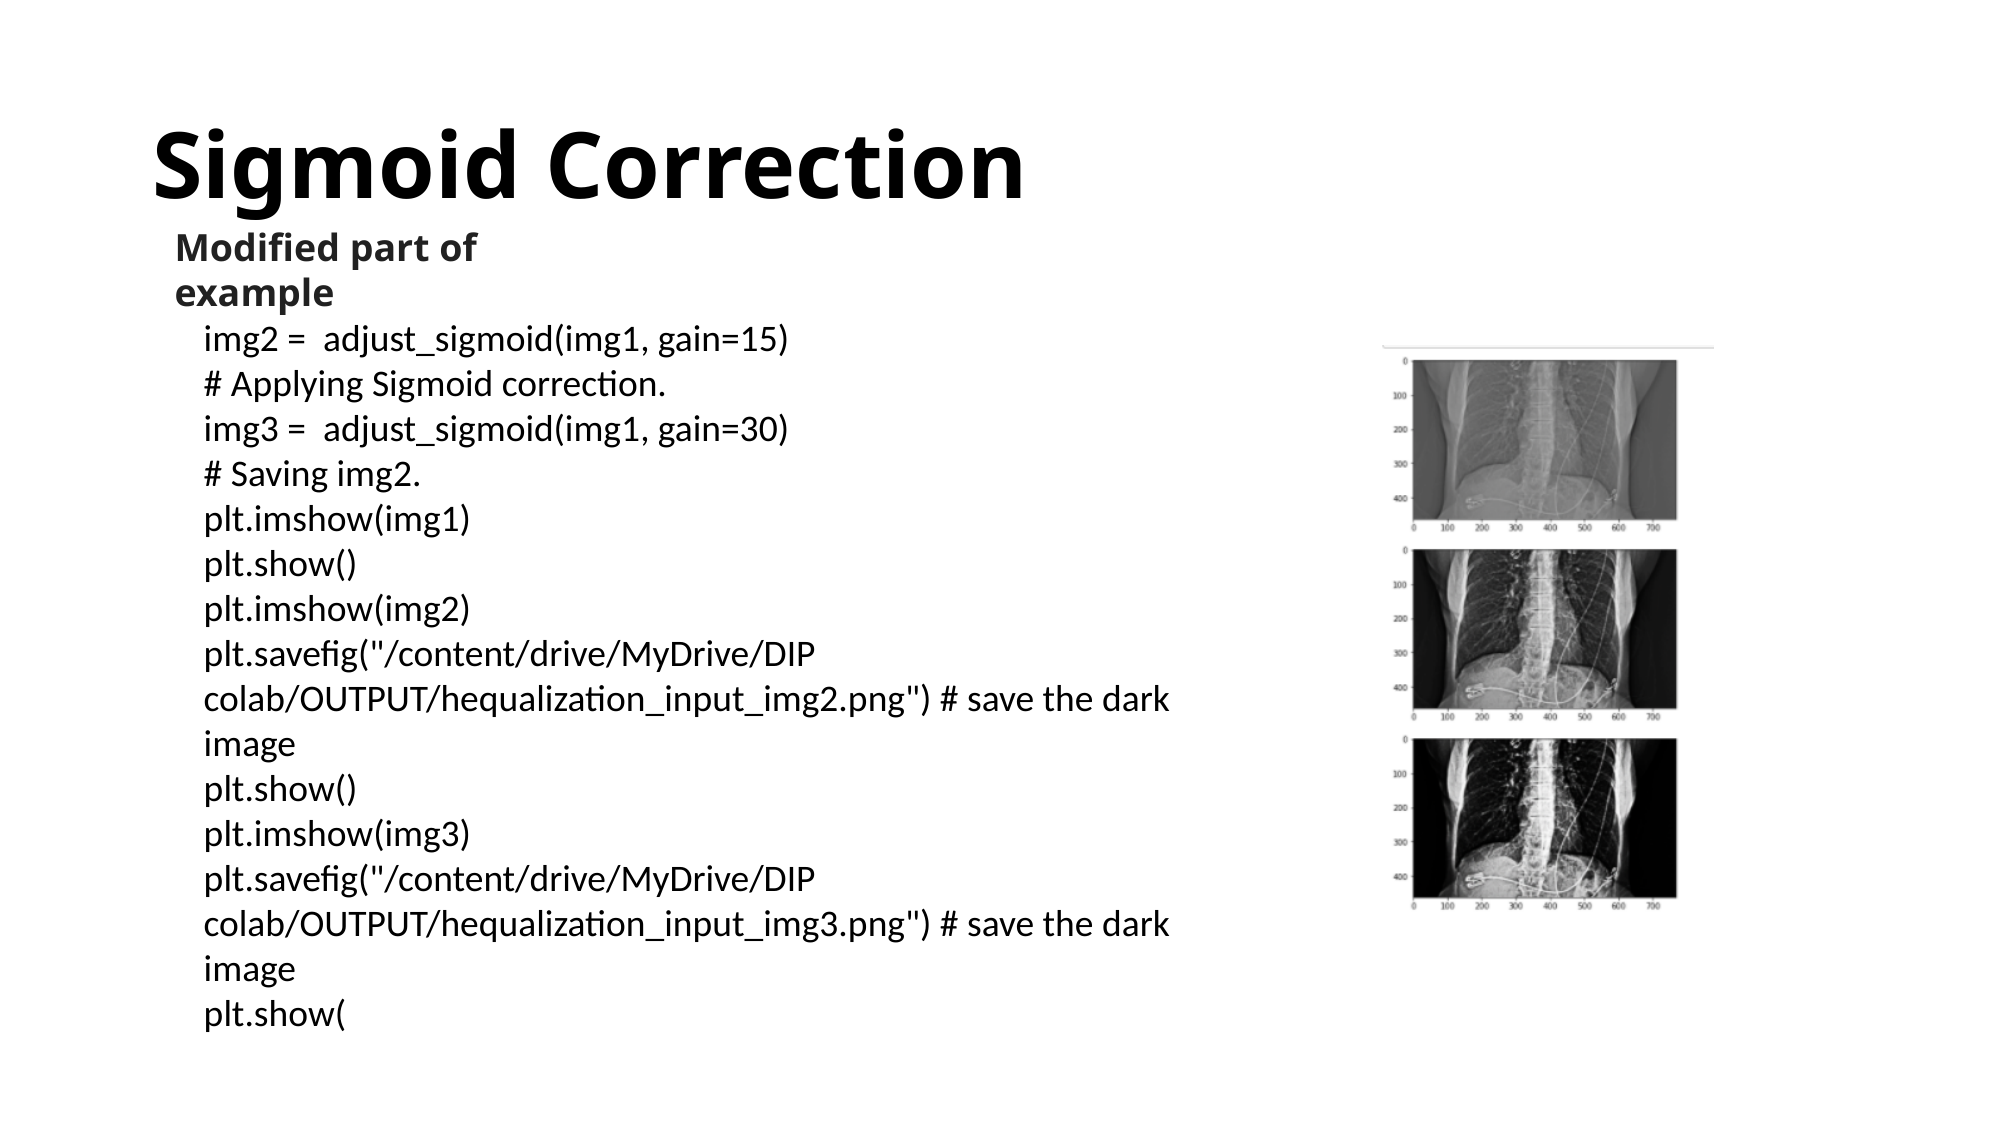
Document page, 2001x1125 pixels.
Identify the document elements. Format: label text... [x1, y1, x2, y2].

title Sigmoid Correction [137, 59, 1863, 278]
text_box Modified part of example [159, 216, 648, 322]
picture [1375, 345, 1714, 925]
text_box img2 = adjust_sigmoid(img1, gain=15) # Applying Sigmoid correction. img3 = adjust_sigmoid(img1, gain=30) # Saving img2. plt.imshow(img1) plt.show() plt.imshow(img2) plt.savefig("/content/drive/MyDrive/DIP colab/OUTPUT/hequalization_input_img2.png") # save the dark image plt.show() plt.imshow(img3) plt.savefig("/content/drive/MyDrive/DIP colab/OUTPUT/hequalization_input_img3.png") # save the dark image plt.show( [189, 306, 1189, 1041]
